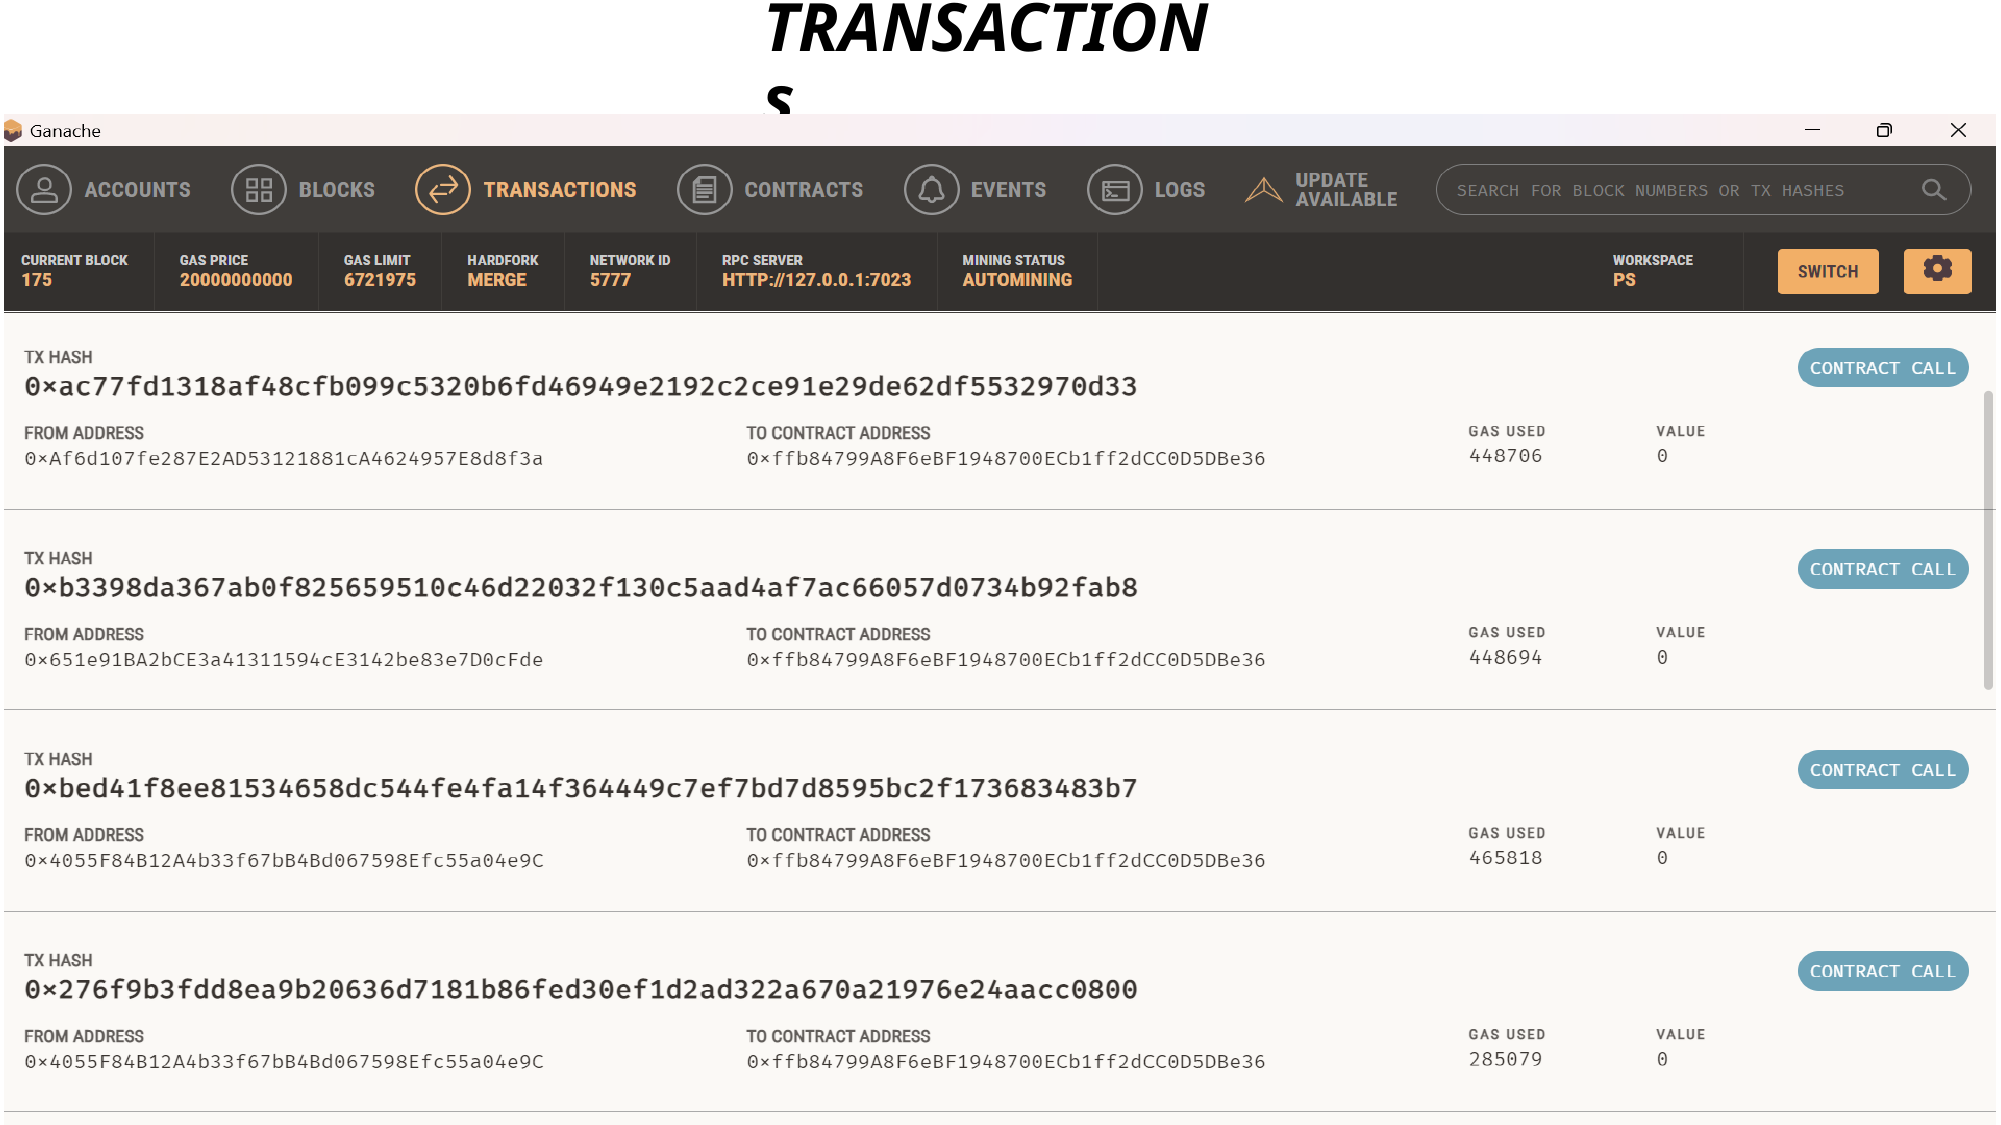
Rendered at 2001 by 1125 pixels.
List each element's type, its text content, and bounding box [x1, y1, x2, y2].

title TRANSACTIONs [748, 16, 1252, 114]
picture [4, 114, 1996, 1125]
